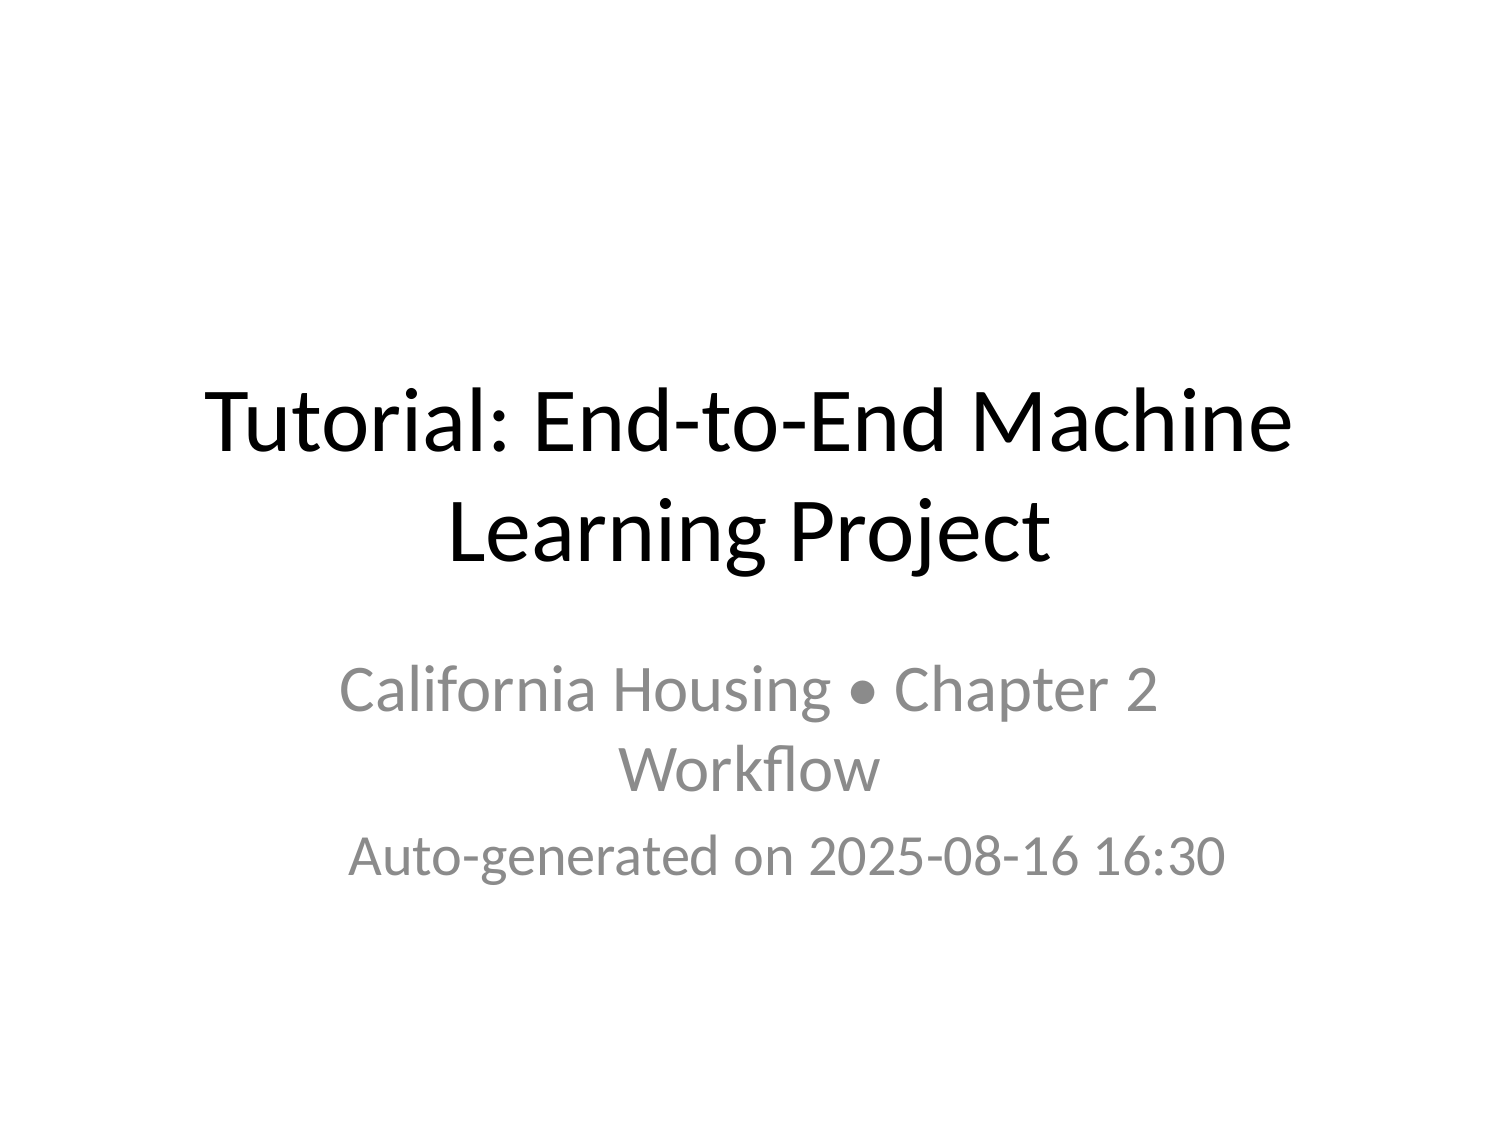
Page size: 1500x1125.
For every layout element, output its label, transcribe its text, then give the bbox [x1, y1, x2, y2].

subtitle California Housing • Chapter 2 Workflow Auto-generated on 2025-08-16 16:30 [225, 637, 1275, 925]
title Tutorial: End-to-End Machine Learning Project [112, 349, 1388, 591]
